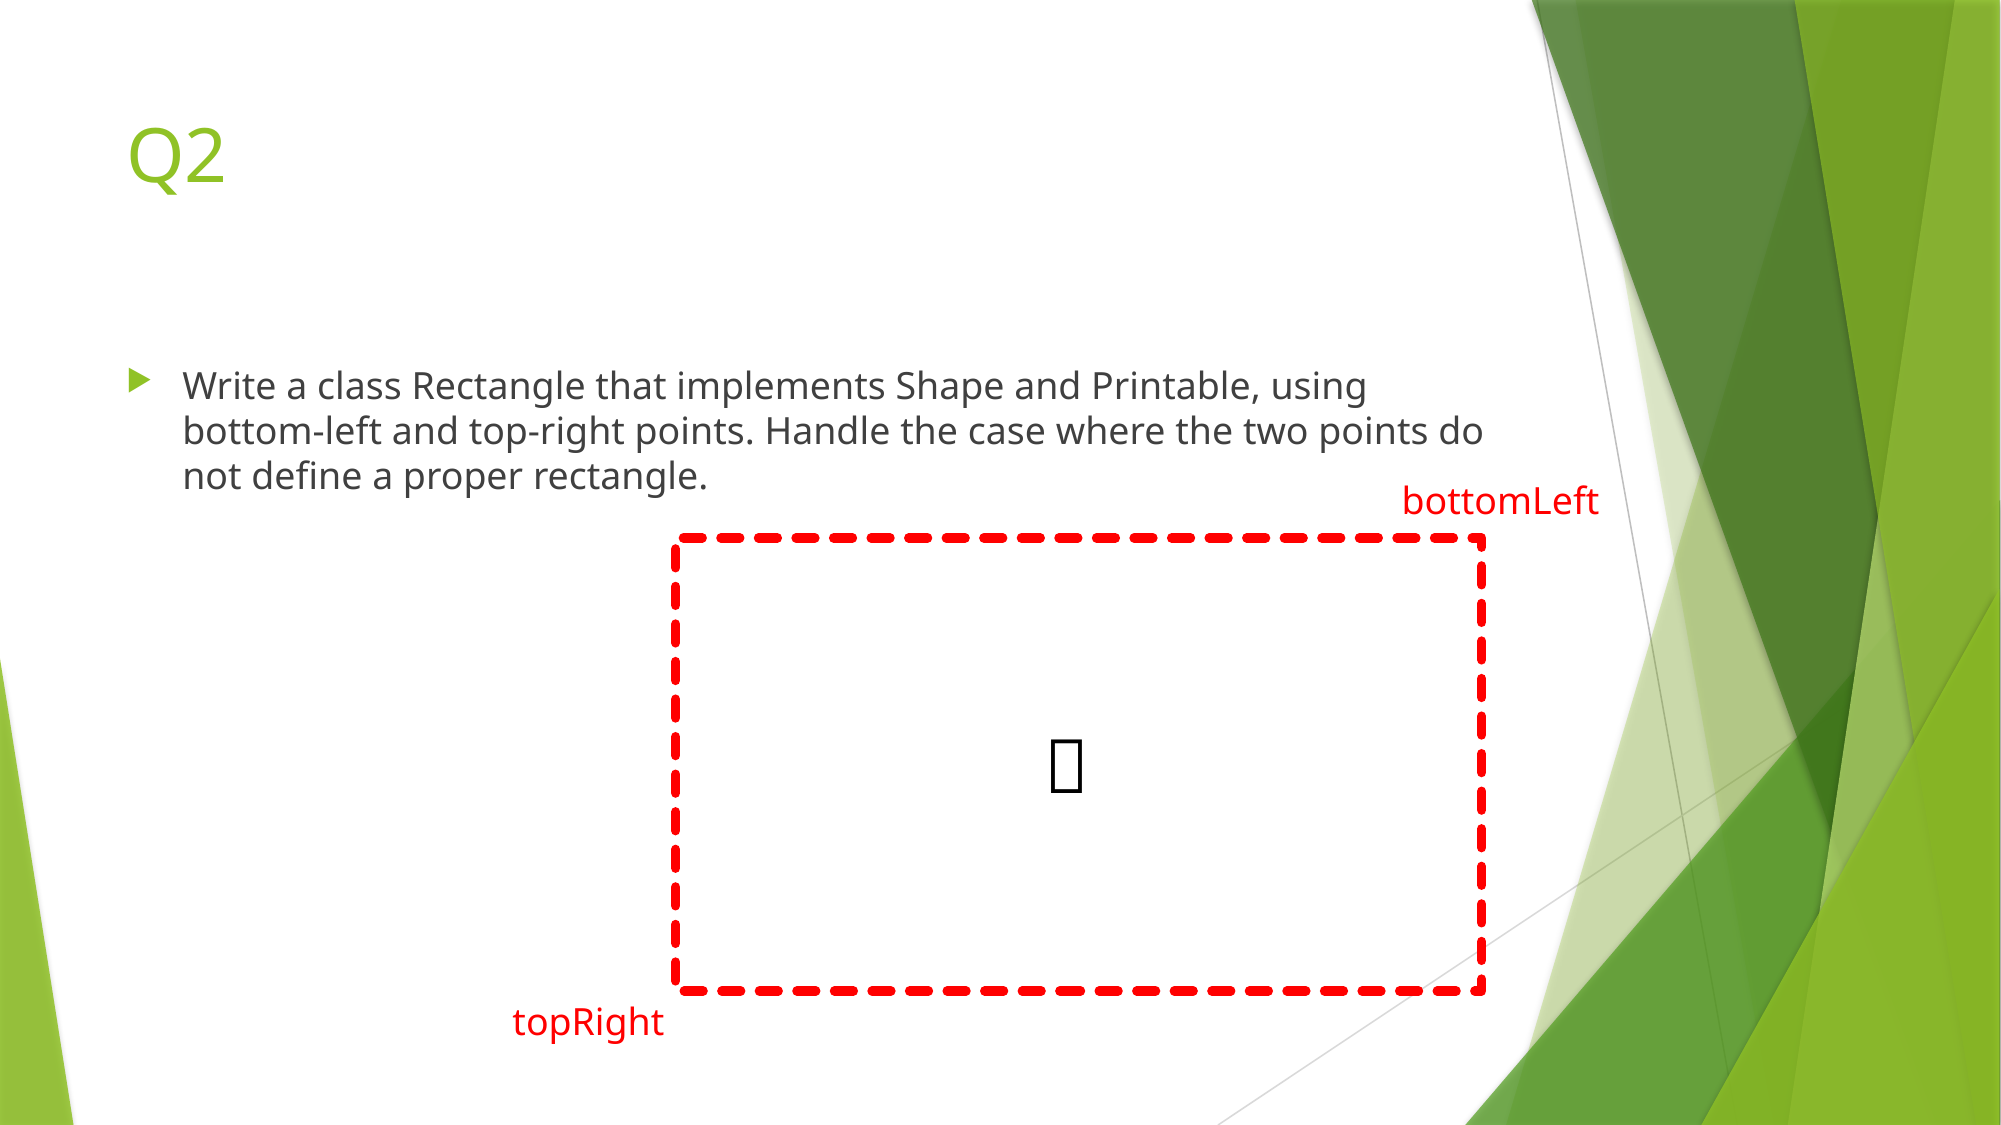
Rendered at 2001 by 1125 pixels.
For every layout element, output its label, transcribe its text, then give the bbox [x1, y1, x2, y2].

title Q2 [111, 99, 1522, 317]
text_box topRight [497, 991, 680, 1051]
text_box [674, 536, 1483, 993]
list Write a class Rectangle that implements Shape and Printable, using bottom-left and top-right points. Handle the case where the two points do not define a proper rectangle. [111, 354, 1522, 992]
text_box bottomLeft [1386, 469, 1615, 530]
text_box ❌ [1029, 711, 1105, 817]
